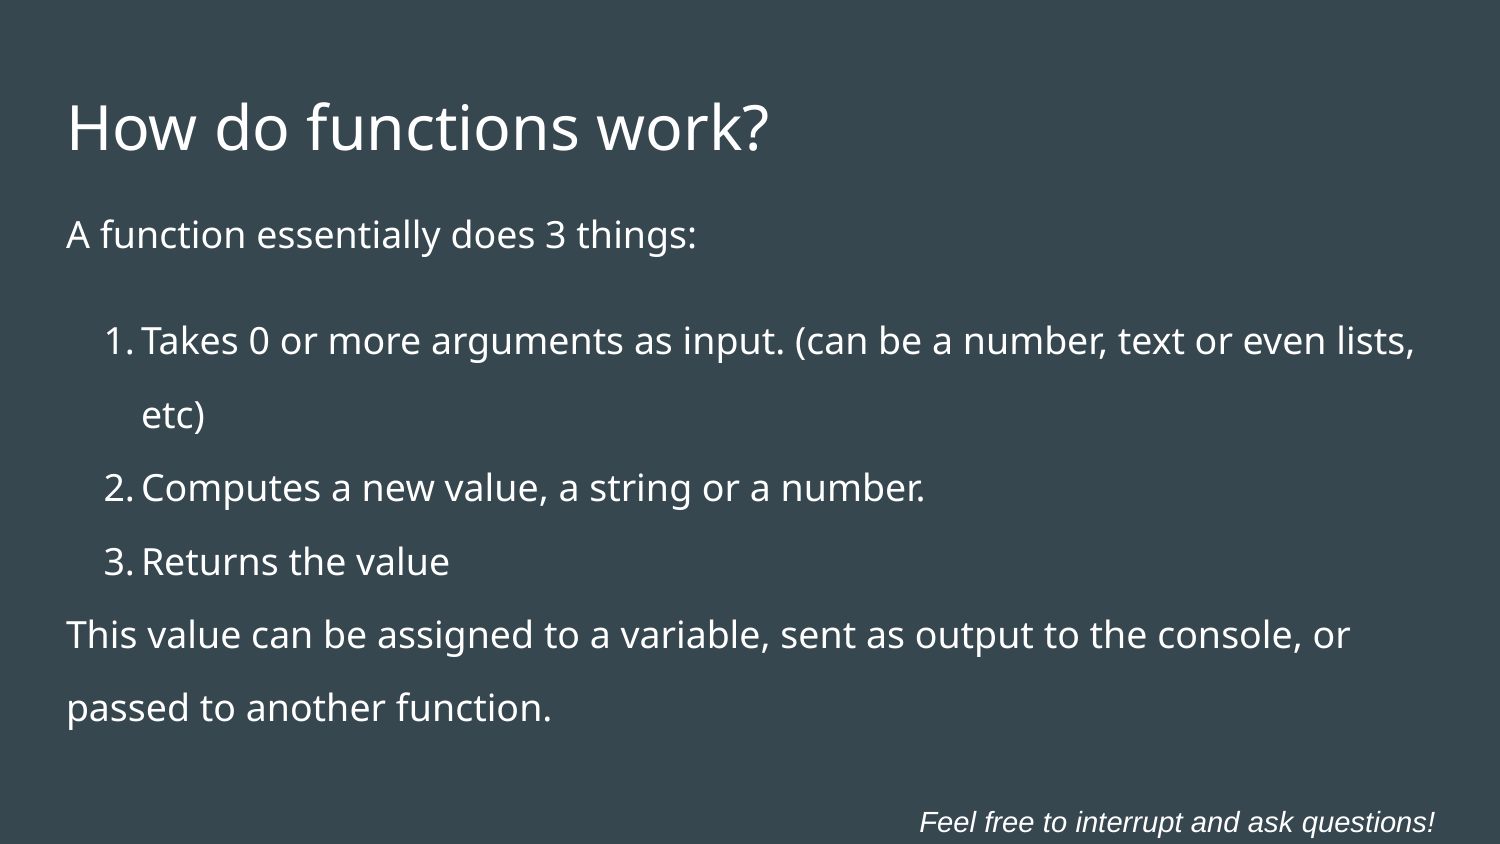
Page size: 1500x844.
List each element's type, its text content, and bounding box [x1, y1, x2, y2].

text_box Feel free to interrupt and ask questions! [904, 788, 1500, 830]
list A function essentially does 3 things: Takes 0 or more arguments as input. (can be a number, text or even lists, etc) Computes a new value, a string or a number. Returns the value This value can be assigned to a variable, sent as output to the console, or passed to another function. [51, 189, 1449, 750]
title How do functions work? [51, 72, 1449, 167]
